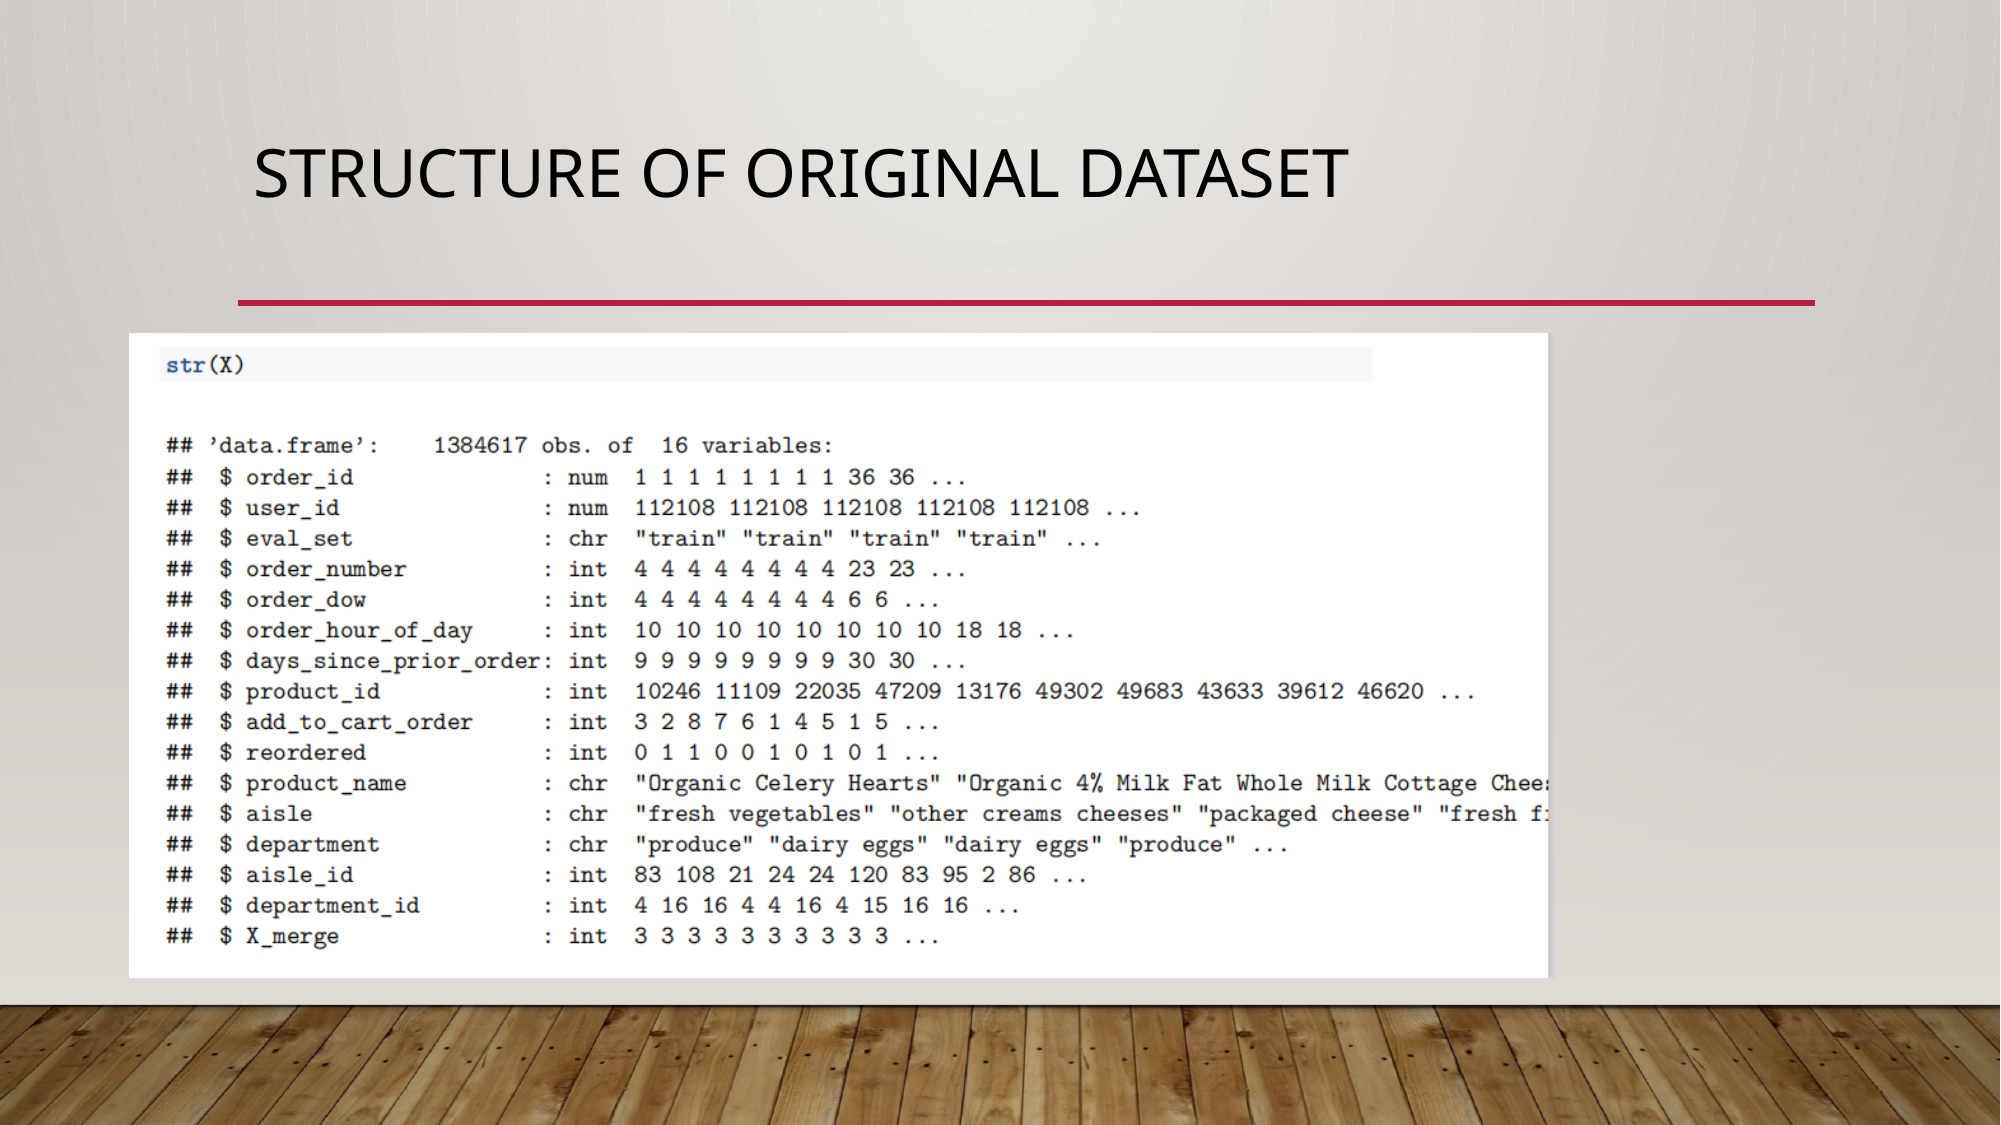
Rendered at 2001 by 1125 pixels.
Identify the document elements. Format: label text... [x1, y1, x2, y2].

picture [0, 1005, 2000, 1125]
title structure of original dataset [238, 131, 1814, 226]
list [128, 332, 1555, 979]
